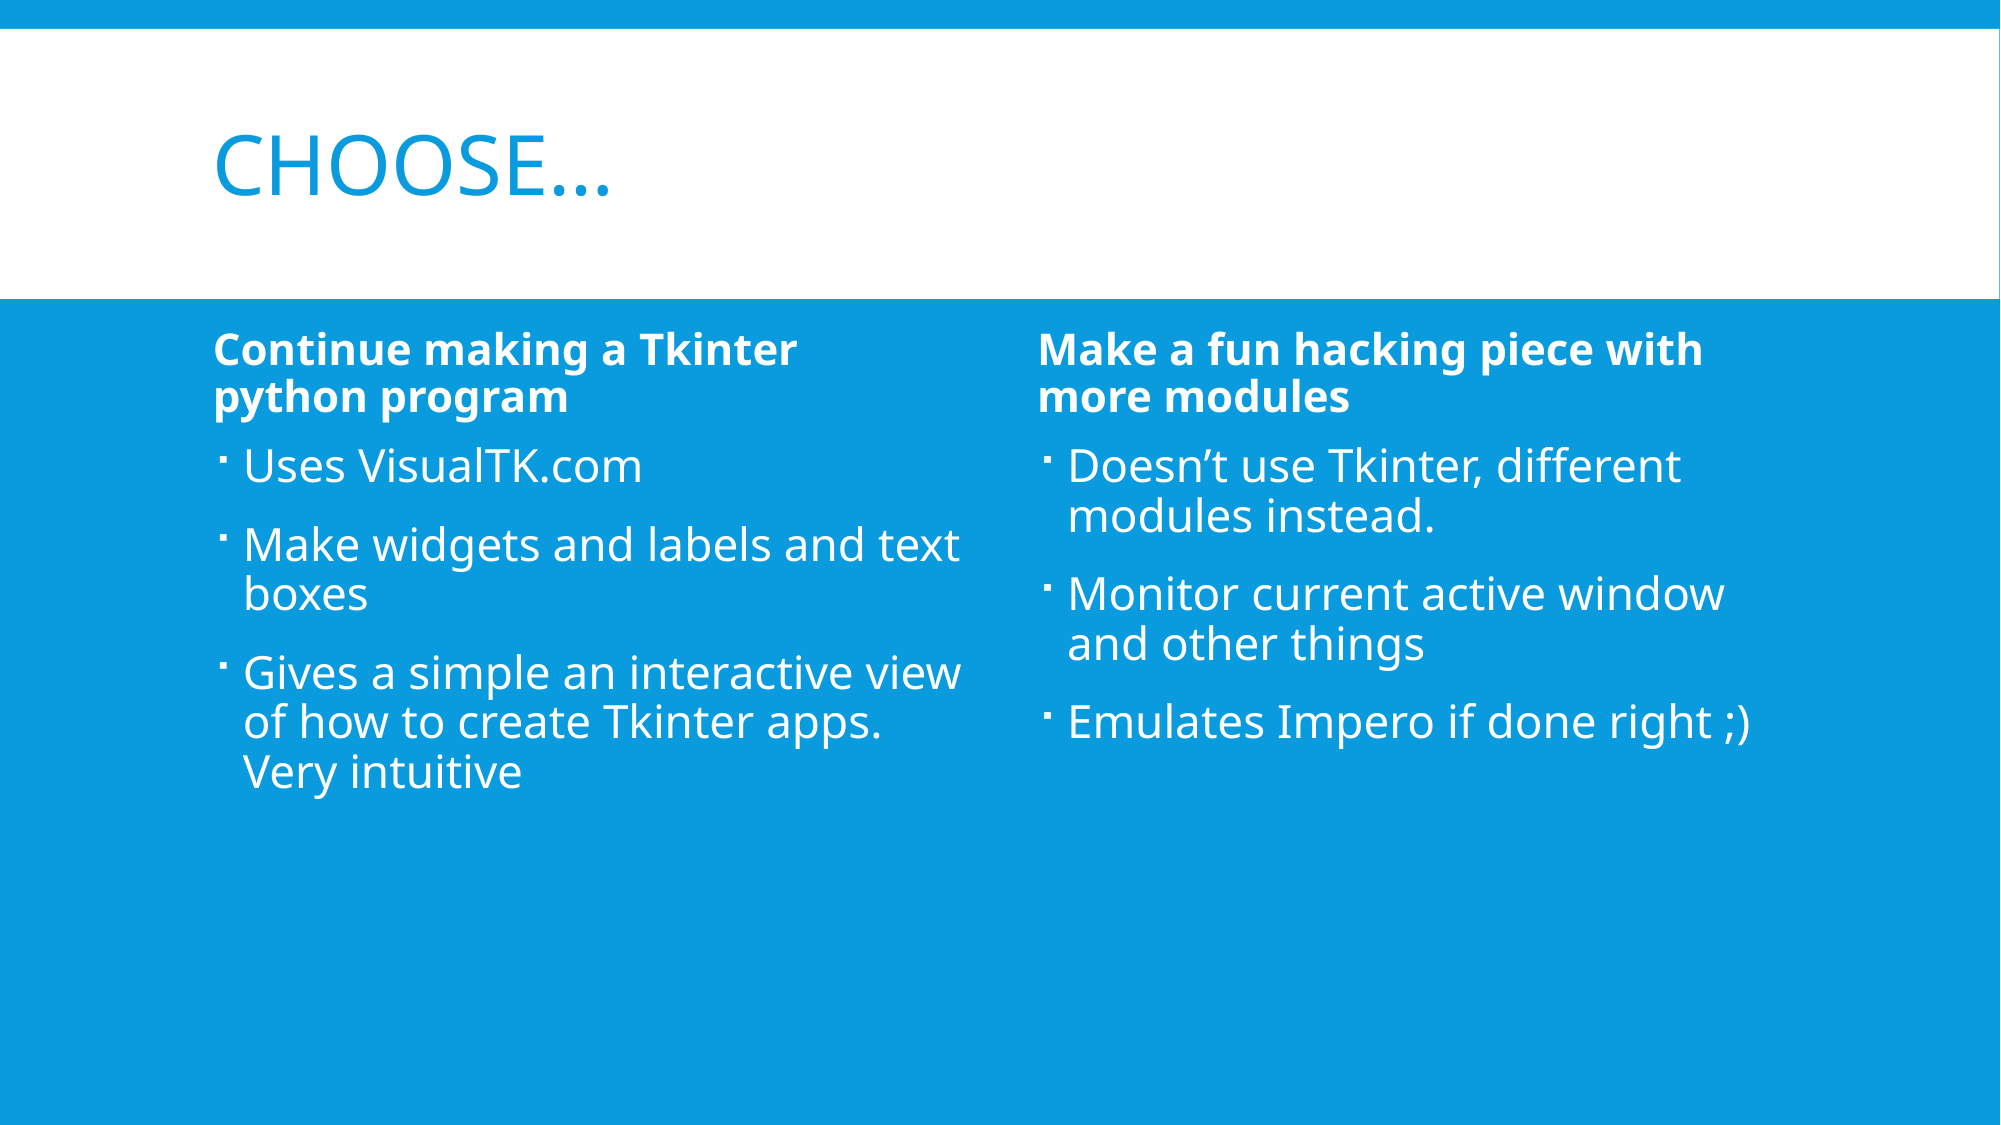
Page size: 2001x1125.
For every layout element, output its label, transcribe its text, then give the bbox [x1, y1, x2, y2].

title Choose… [197, 46, 1803, 295]
list Continue making a Tkinter python program [198, 313, 978, 435]
list Uses VisualTK.com Make widgets and labels and text boxes Gives a simple an interactive view of how to create Tkinter apps. Very intuitive [198, 435, 978, 1021]
list Doesn’t use Tkinter, different modules instead. Monitor current active window and other things Emulates Impero if done right ;) [1022, 435, 1803, 1021]
list Make a fun hacking piece with more modules [1022, 313, 1803, 435]
